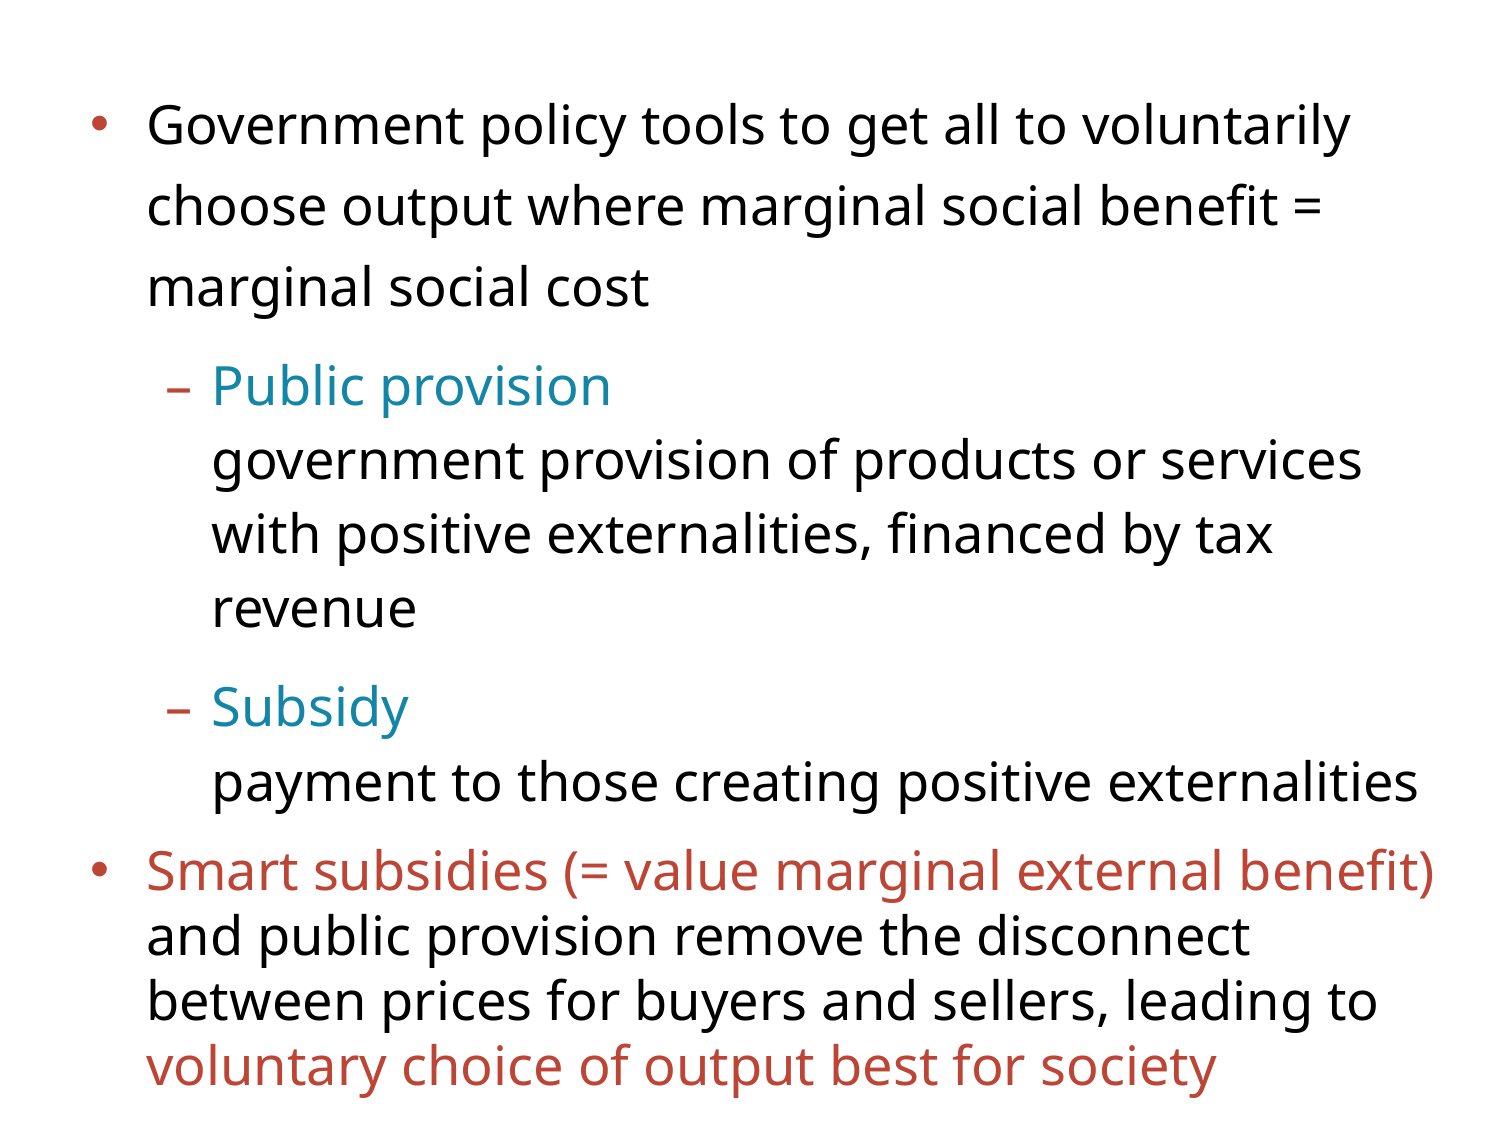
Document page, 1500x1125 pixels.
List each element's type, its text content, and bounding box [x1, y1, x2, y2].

list Government policy tools to get all to voluntarily choose output where marginal social benefit = marginal social cost Public provision government provision of products or services with positive externalities, financed by tax revenue Subsidy payment to those creating positive externalities Smart subsidies (= value marginal external benefit) and public provision remove the disconnect between prices for buyers and sellers, leading to voluntary choice of output best for society [75, 66, 1467, 925]
